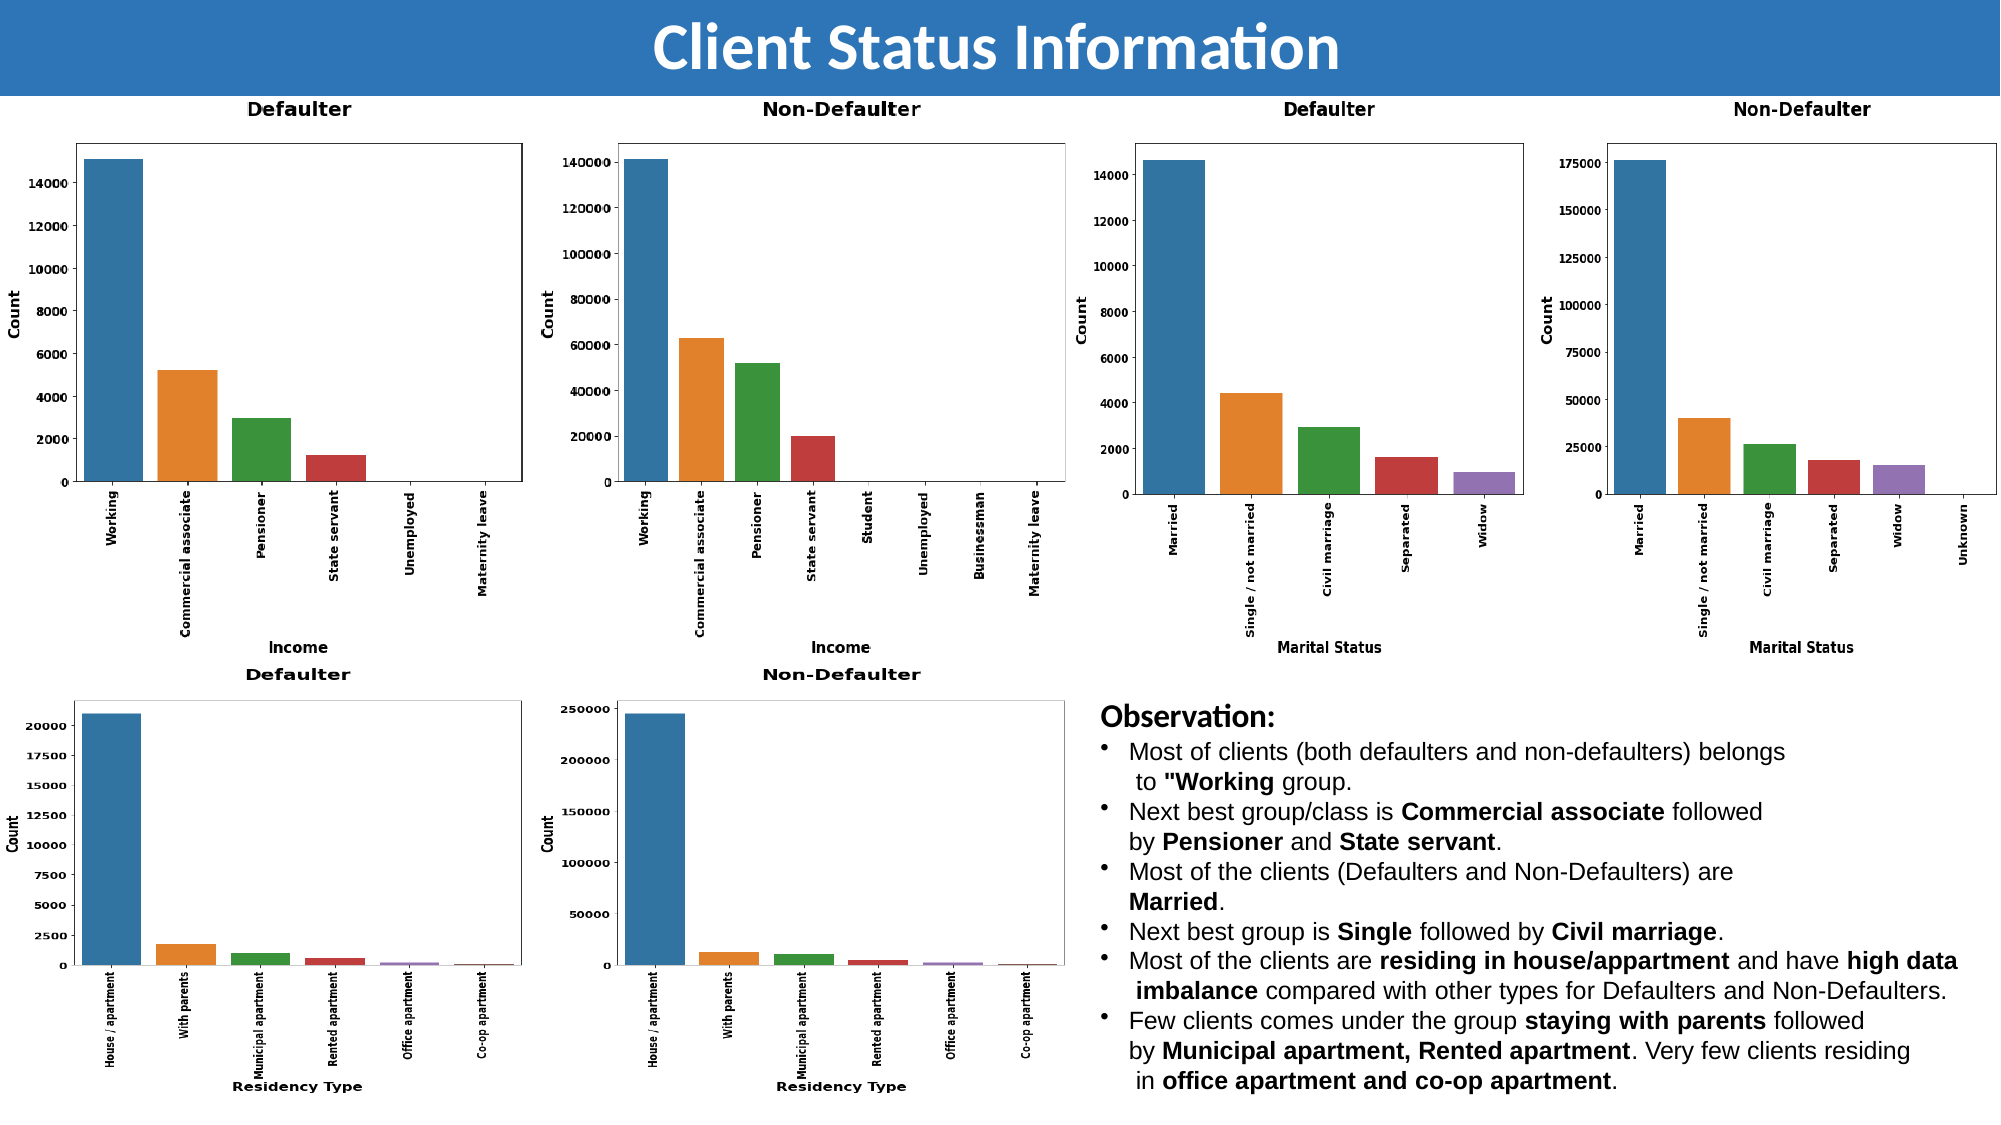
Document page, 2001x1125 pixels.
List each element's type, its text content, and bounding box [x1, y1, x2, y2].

text_box [0, 0, 2000, 95]
title Client Status Information [651, 1, 1349, 93]
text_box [0, 95, 2000, 1093]
